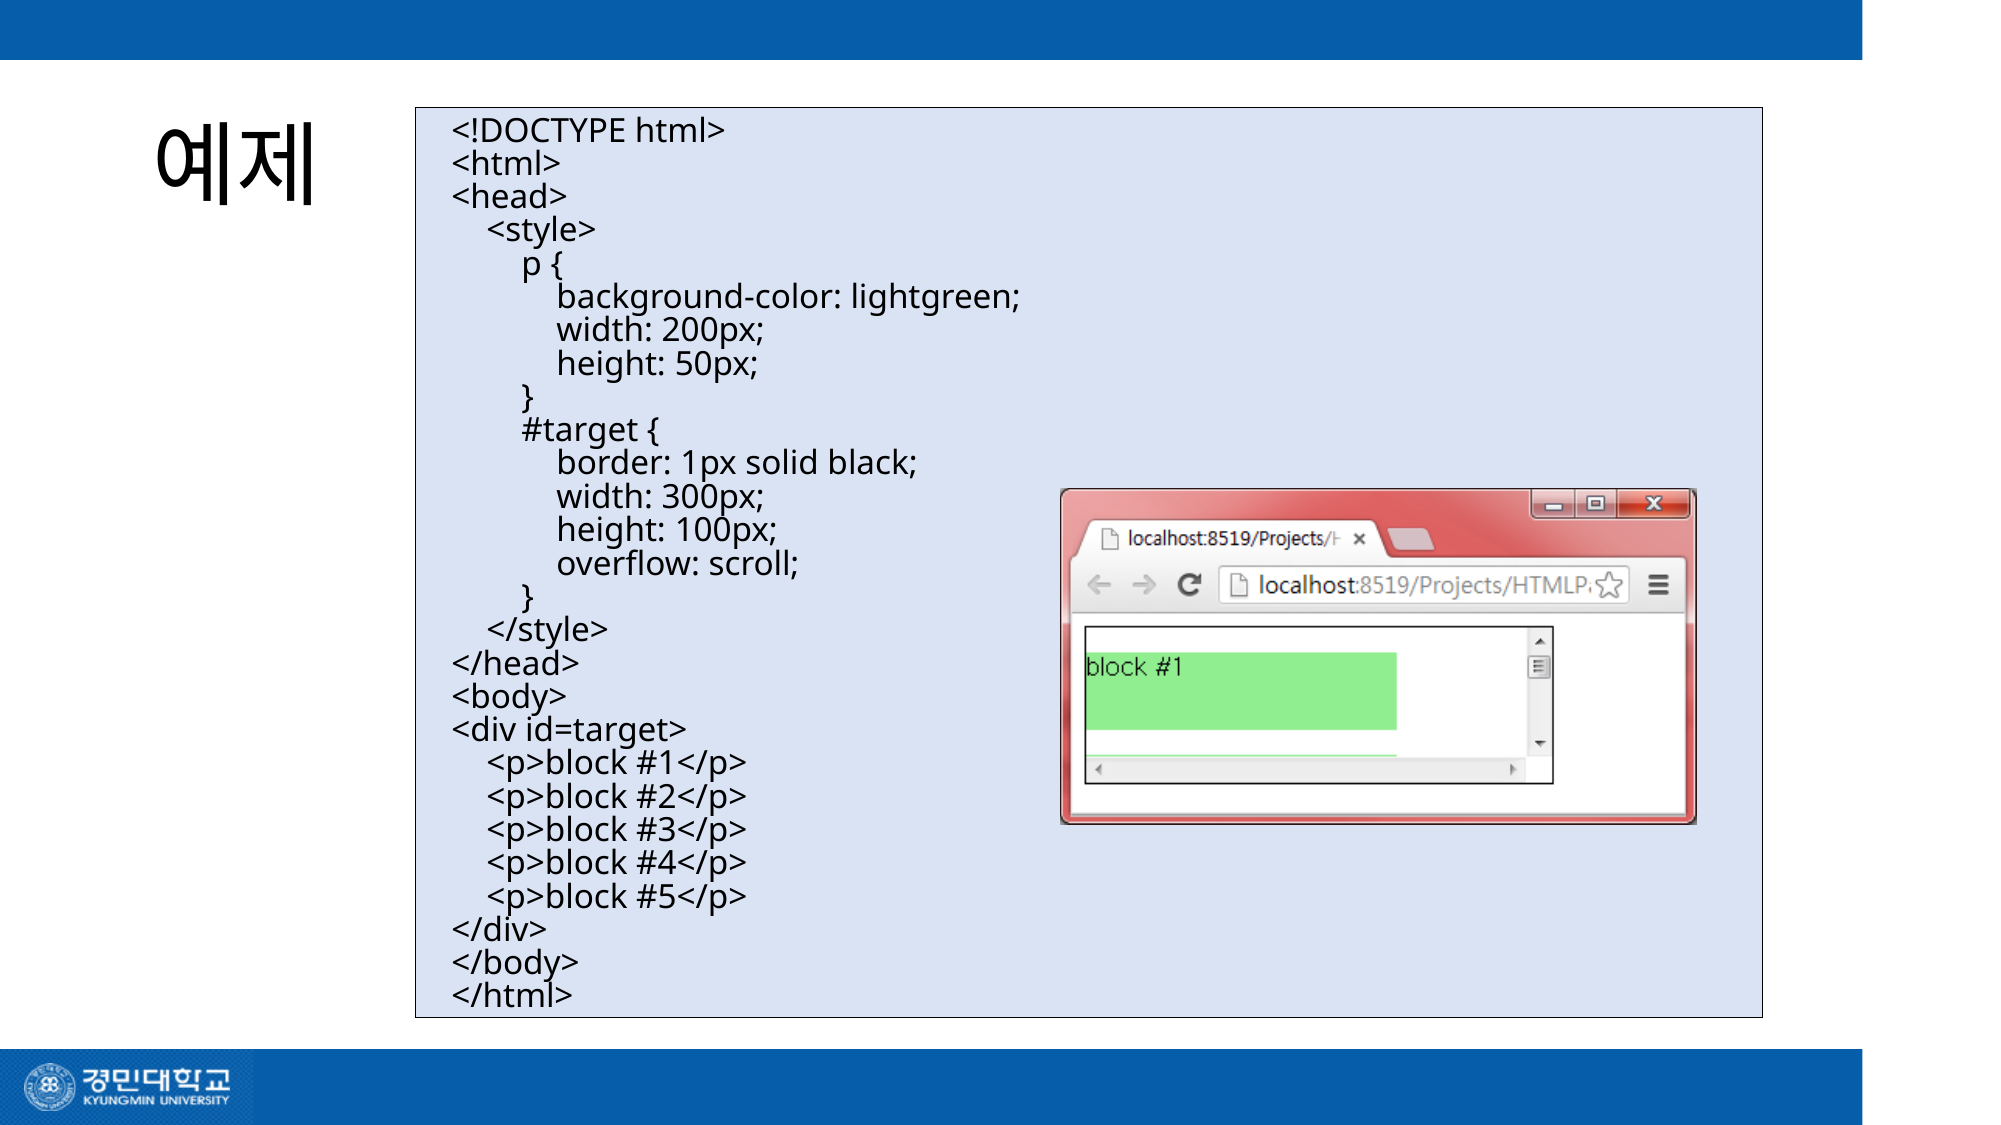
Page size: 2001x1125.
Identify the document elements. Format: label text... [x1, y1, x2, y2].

text_box <!DOCTYPE html> <html> <head> <style> p { background-color: lightgreen; width: 200px; height: 50px; } #target { border: 1px solid black; width: 300px; height: 100px; overflow: scroll; } </style> </head> <body> <div id=target> <p>block #1</p> <p>block #2</p> <p>block #3</p> <p>block #4</p> <p>block #5</p> </div> </body> </html> [415, 107, 1763, 1018]
picture [0, 1049, 253, 1125]
title 예제 [137, 59, 1863, 278]
picture [1060, 488, 1697, 825]
